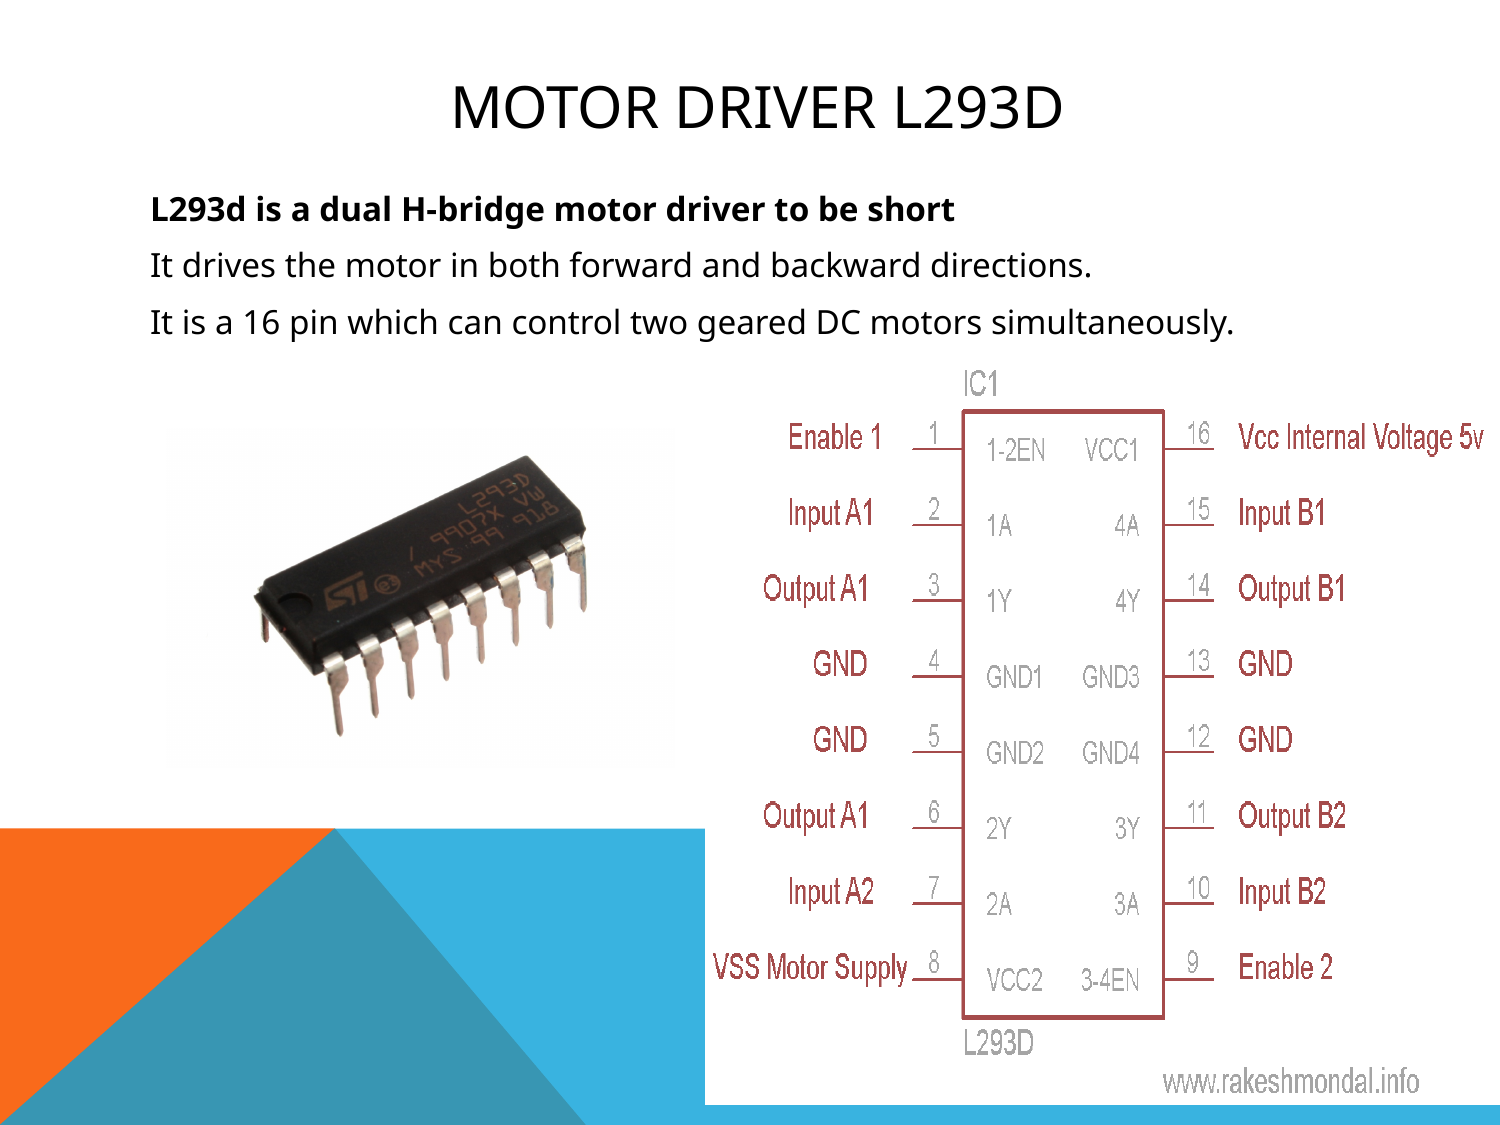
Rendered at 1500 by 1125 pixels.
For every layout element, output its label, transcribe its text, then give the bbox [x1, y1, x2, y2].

list L293d is a dual H-bridge motor driver to be short It drives the motor in both forward and backward directions. It is a 16 pin which can control two geared DC motors simultaneously. [135, 180, 1369, 768]
picture [705, 360, 1500, 1105]
title Motor driver l293D [135, 60, 1369, 150]
picture [166, 428, 675, 768]
